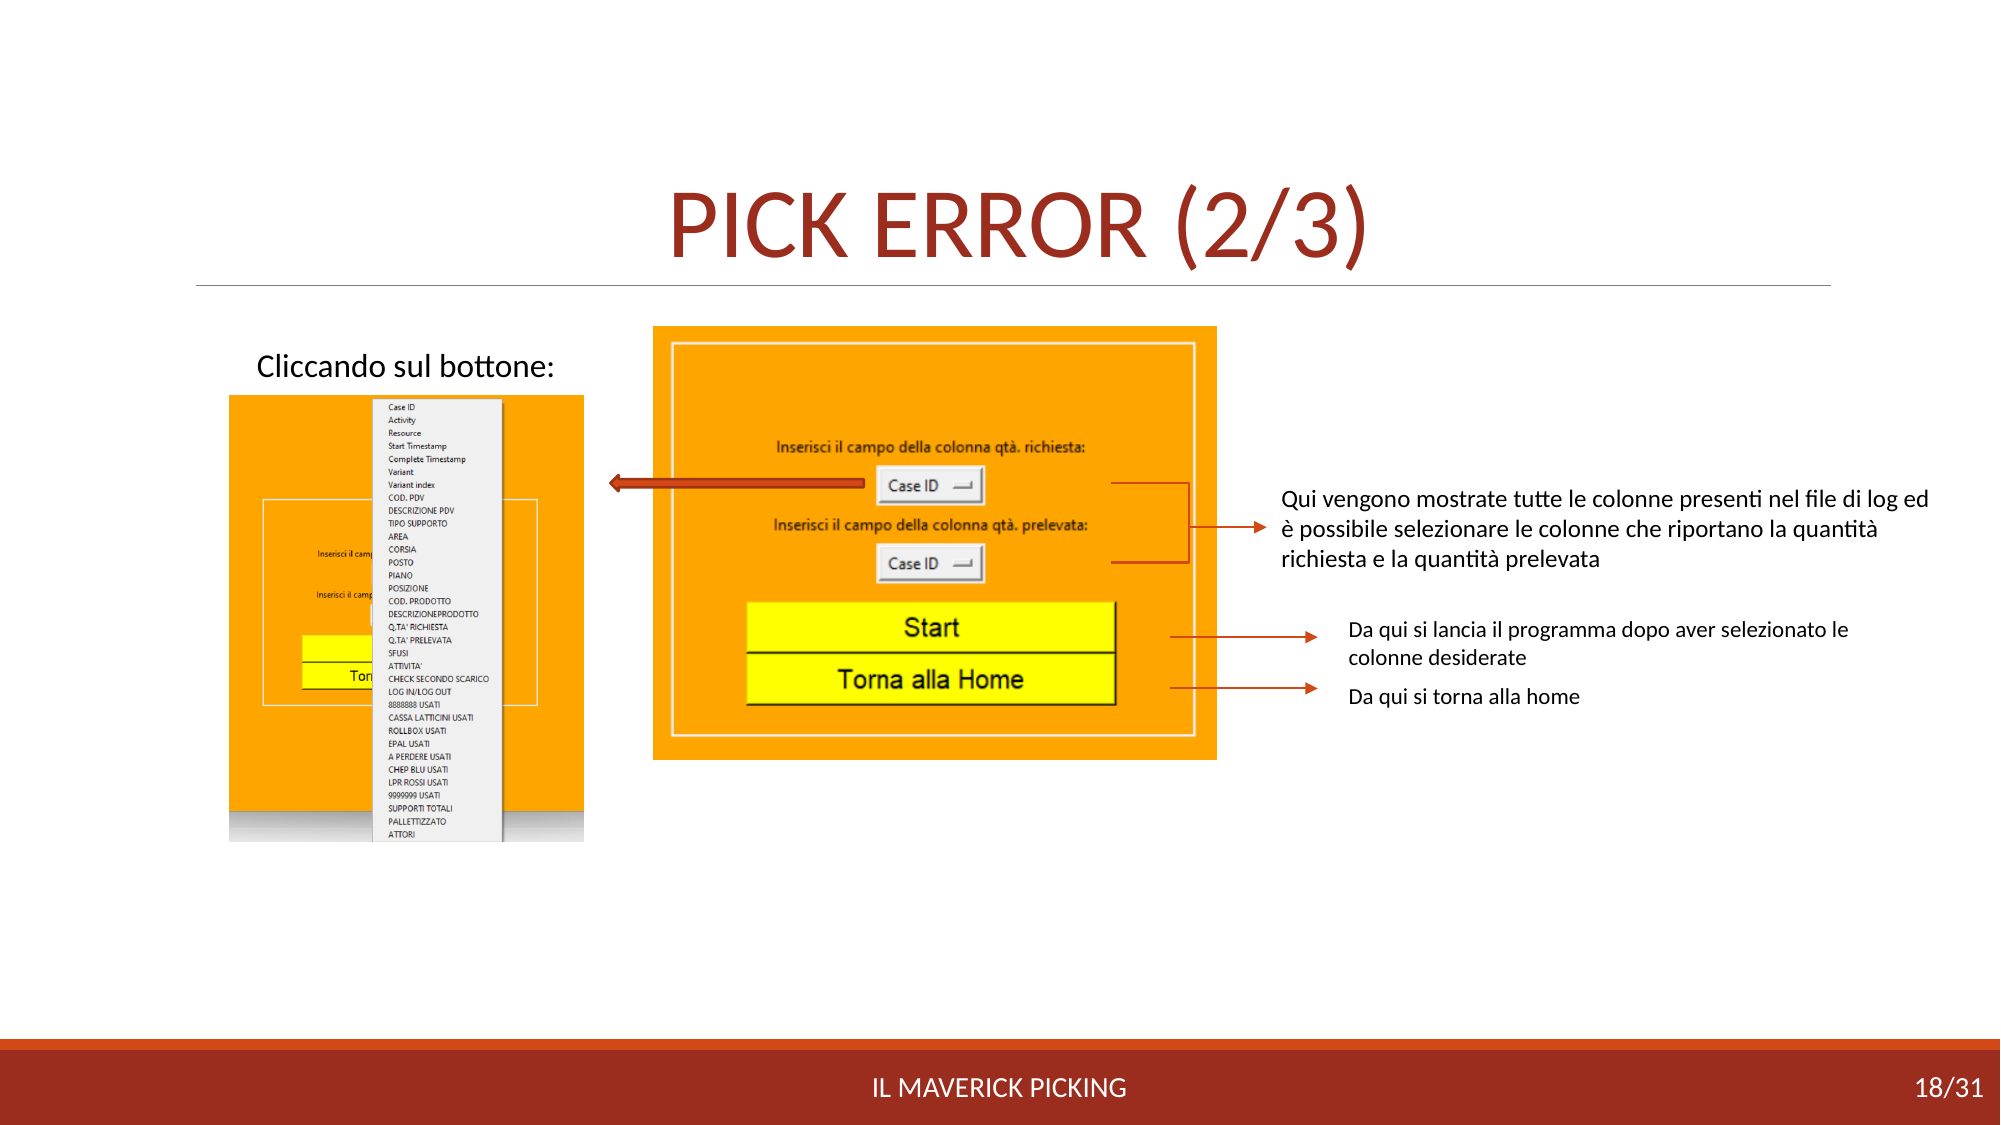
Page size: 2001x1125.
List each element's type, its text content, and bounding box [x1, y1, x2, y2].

text_box Da qui si lancia il programma dopo aver selezionato le colonne desiderate [1333, 607, 1944, 674]
text_box [609, 473, 650, 493]
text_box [1110, 482, 1267, 526]
title PICK ERROR (2/3) [180, 47, 1830, 285]
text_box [1110, 527, 1267, 563]
text_box 18/31 [1899, 1060, 2000, 1111]
text_box Cliccando sul bottone: [242, 336, 571, 392]
picture [228, 395, 585, 843]
text_box Da qui si torna alla home [1333, 674, 1966, 762]
text_box IL MAVERICK PICKING [857, 1060, 1143, 1111]
text_box Qui vengono mostrate tutte le colonne presenti nel file di log ed è possibile selezionare le colonne che riportano la quantità richiesta e la quantità prelevata [1266, 474, 1946, 580]
picture [652, 325, 1218, 761]
